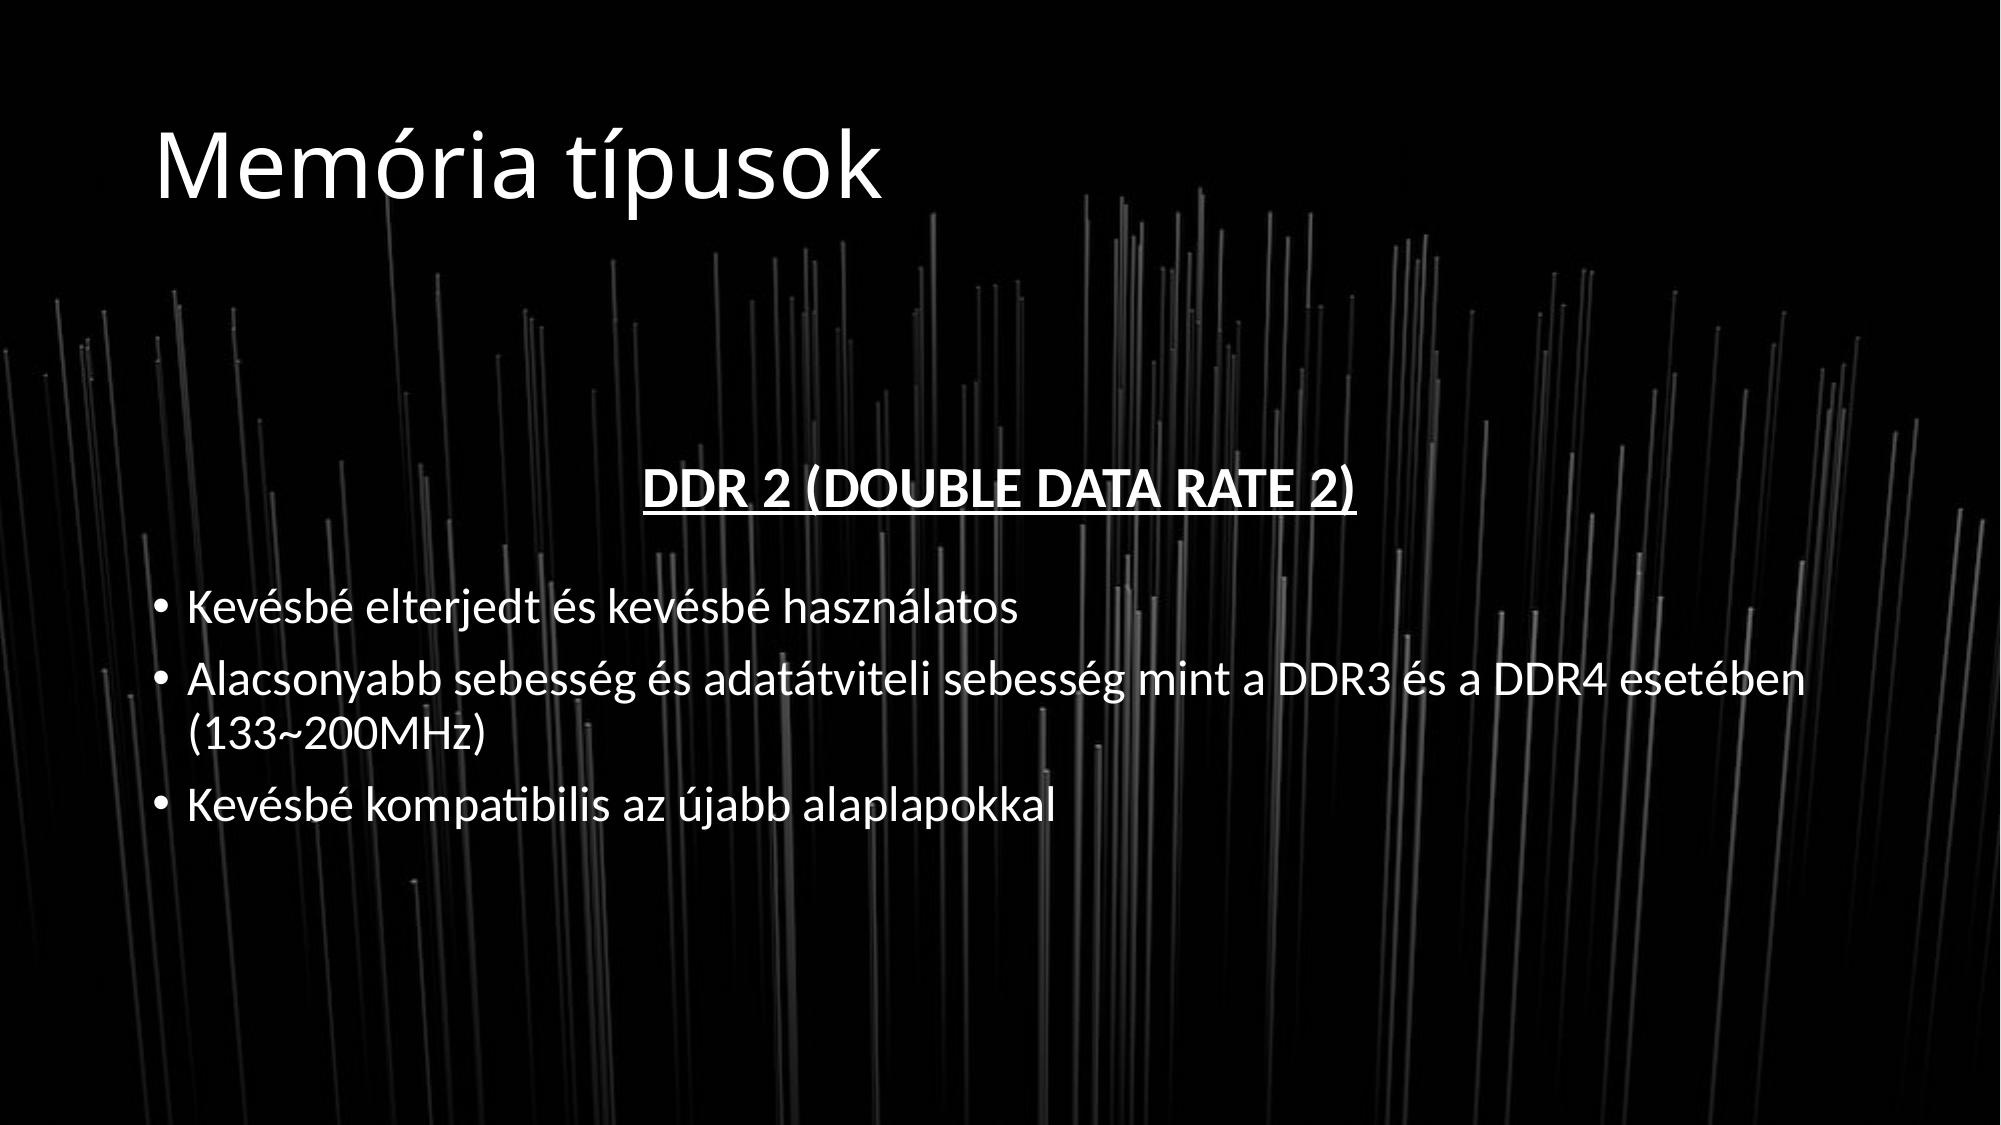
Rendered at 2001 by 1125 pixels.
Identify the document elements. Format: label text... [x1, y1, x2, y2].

list Kevésbé elterjedt és kevésbé használatos Alacsonyabb sebesség és adatátviteli sebesség mint a DDR3 és a DDR4 esetében (133~200MHz) Kevésbé kompatibilis az újabb alaplapokkal [137, 573, 1863, 843]
text_box DDR 2 (DOUBLE DATA RATE 2) [278, 442, 1722, 572]
title Memória típusok [137, 59, 1863, 278]
picture [0, 0, 2001, 1125]
